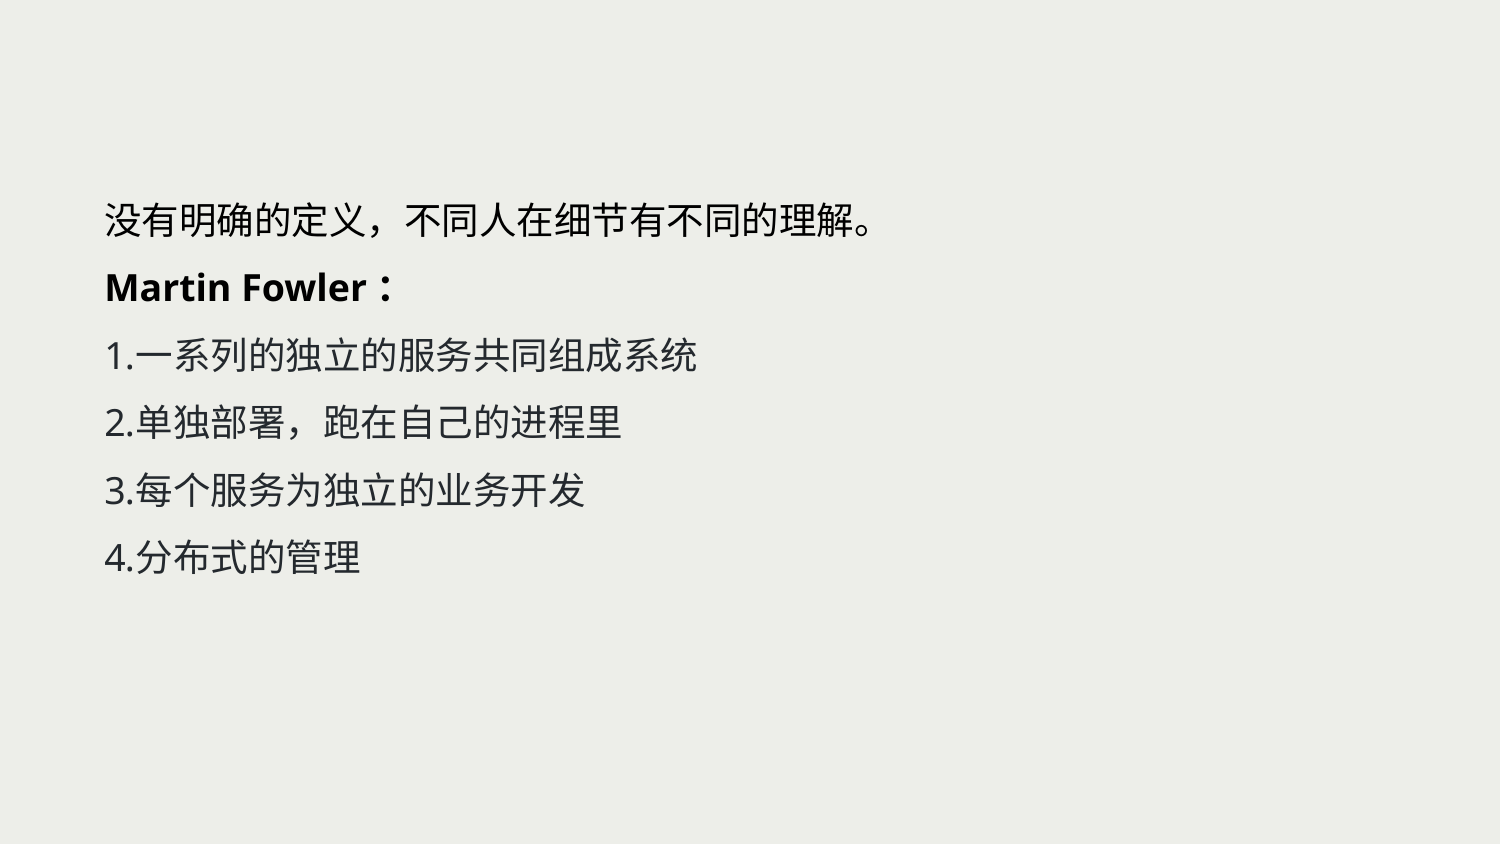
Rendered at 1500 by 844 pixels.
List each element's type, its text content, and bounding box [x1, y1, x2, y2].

text_box 没有明确的定义，不同人在细节有不同的理解。 Martin Fowler： 一系列的独立的服务共同组成系统 单独部署，跑在自己的进程里 每个服务为独立的业务开发 分布式的管理 [89, 166, 1391, 587]
